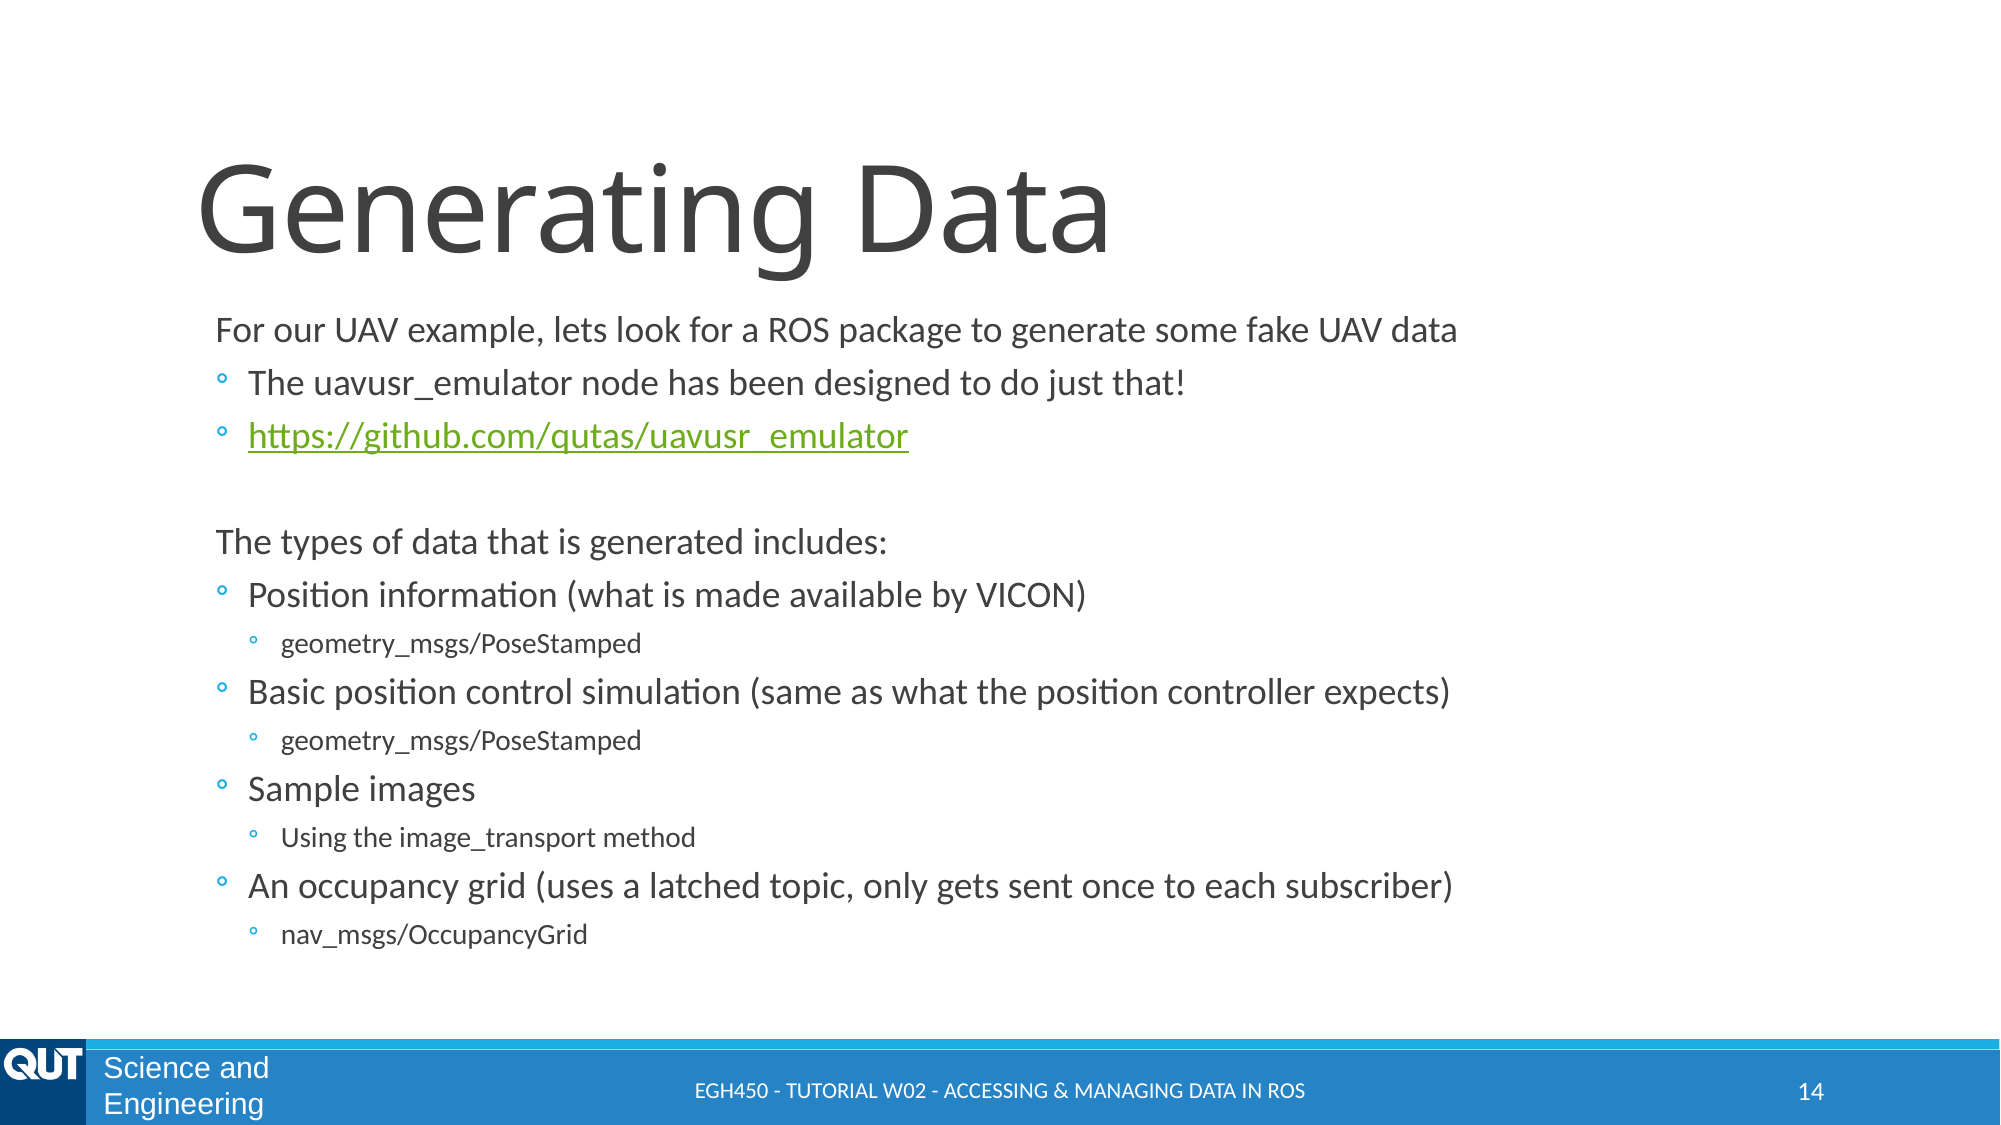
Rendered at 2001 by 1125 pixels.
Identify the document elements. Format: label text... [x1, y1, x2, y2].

text_box Generating Data [179, 47, 1830, 285]
text_box EGH450 - Tutorial W02 - Accessing & Managing Data in ROS [604, 1059, 1396, 1120]
text_box 14 [1623, 1059, 1839, 1120]
text_box For our UAV example, lets look for a ROS package to generate some fake UAV data The uavusr_emulator node has been designed to do just that! https://github.com/qutas/uavusr_emulator The types of data that is generated includes: Position information (what is made available by VICON) geometry_msgs/PoseStamped Basic position control simulation (same as what the position controller expects) geometry_msgs/PoseStamped Sample images Using the image_transport method An occupancy grid (uses a latched topic, only gets sent once to each subscriber) nav_msgs/OccupancyGrid [179, 302, 1830, 963]
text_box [0, 1038, 358, 1125]
